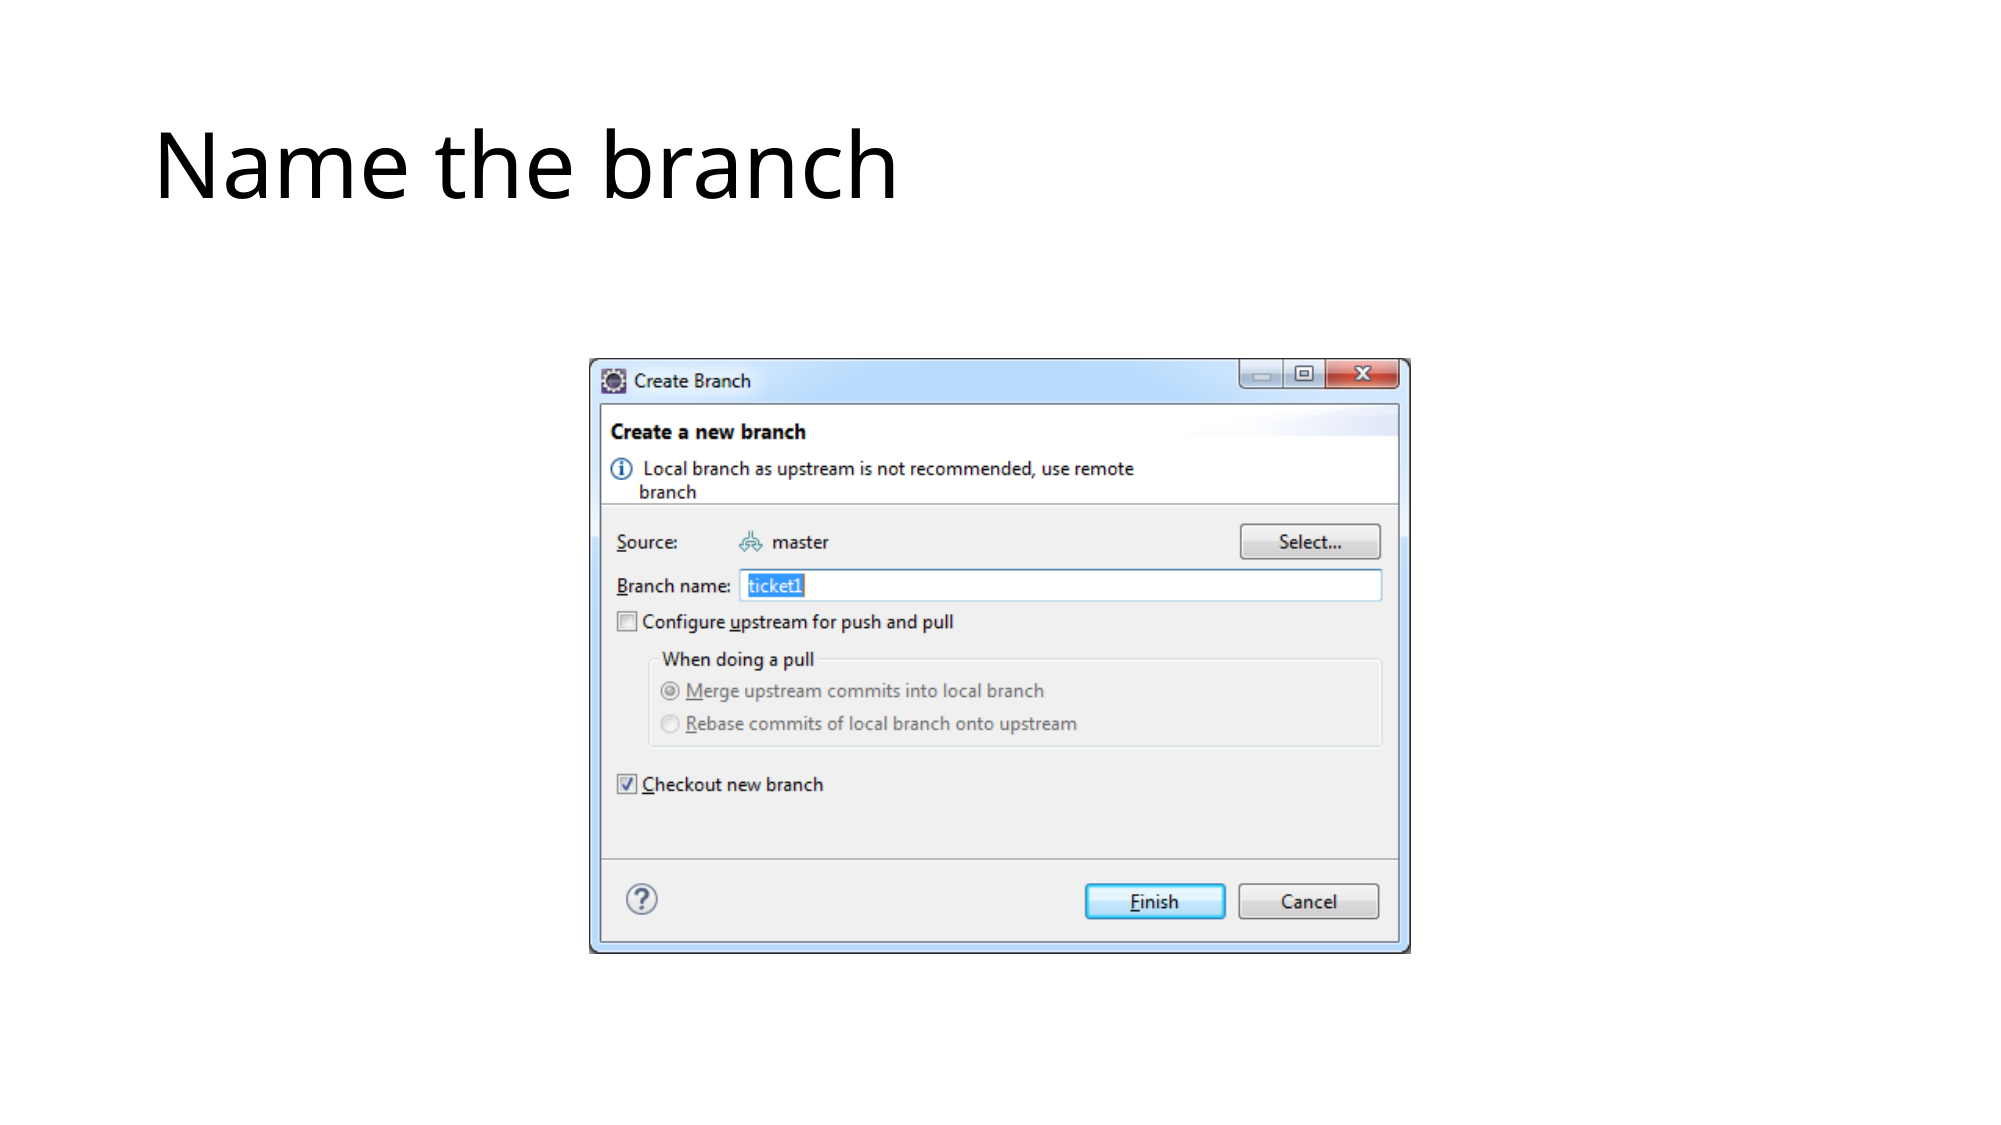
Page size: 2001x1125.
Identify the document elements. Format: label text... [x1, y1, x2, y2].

title Name the branch [137, 59, 1863, 278]
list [589, 358, 1411, 955]
